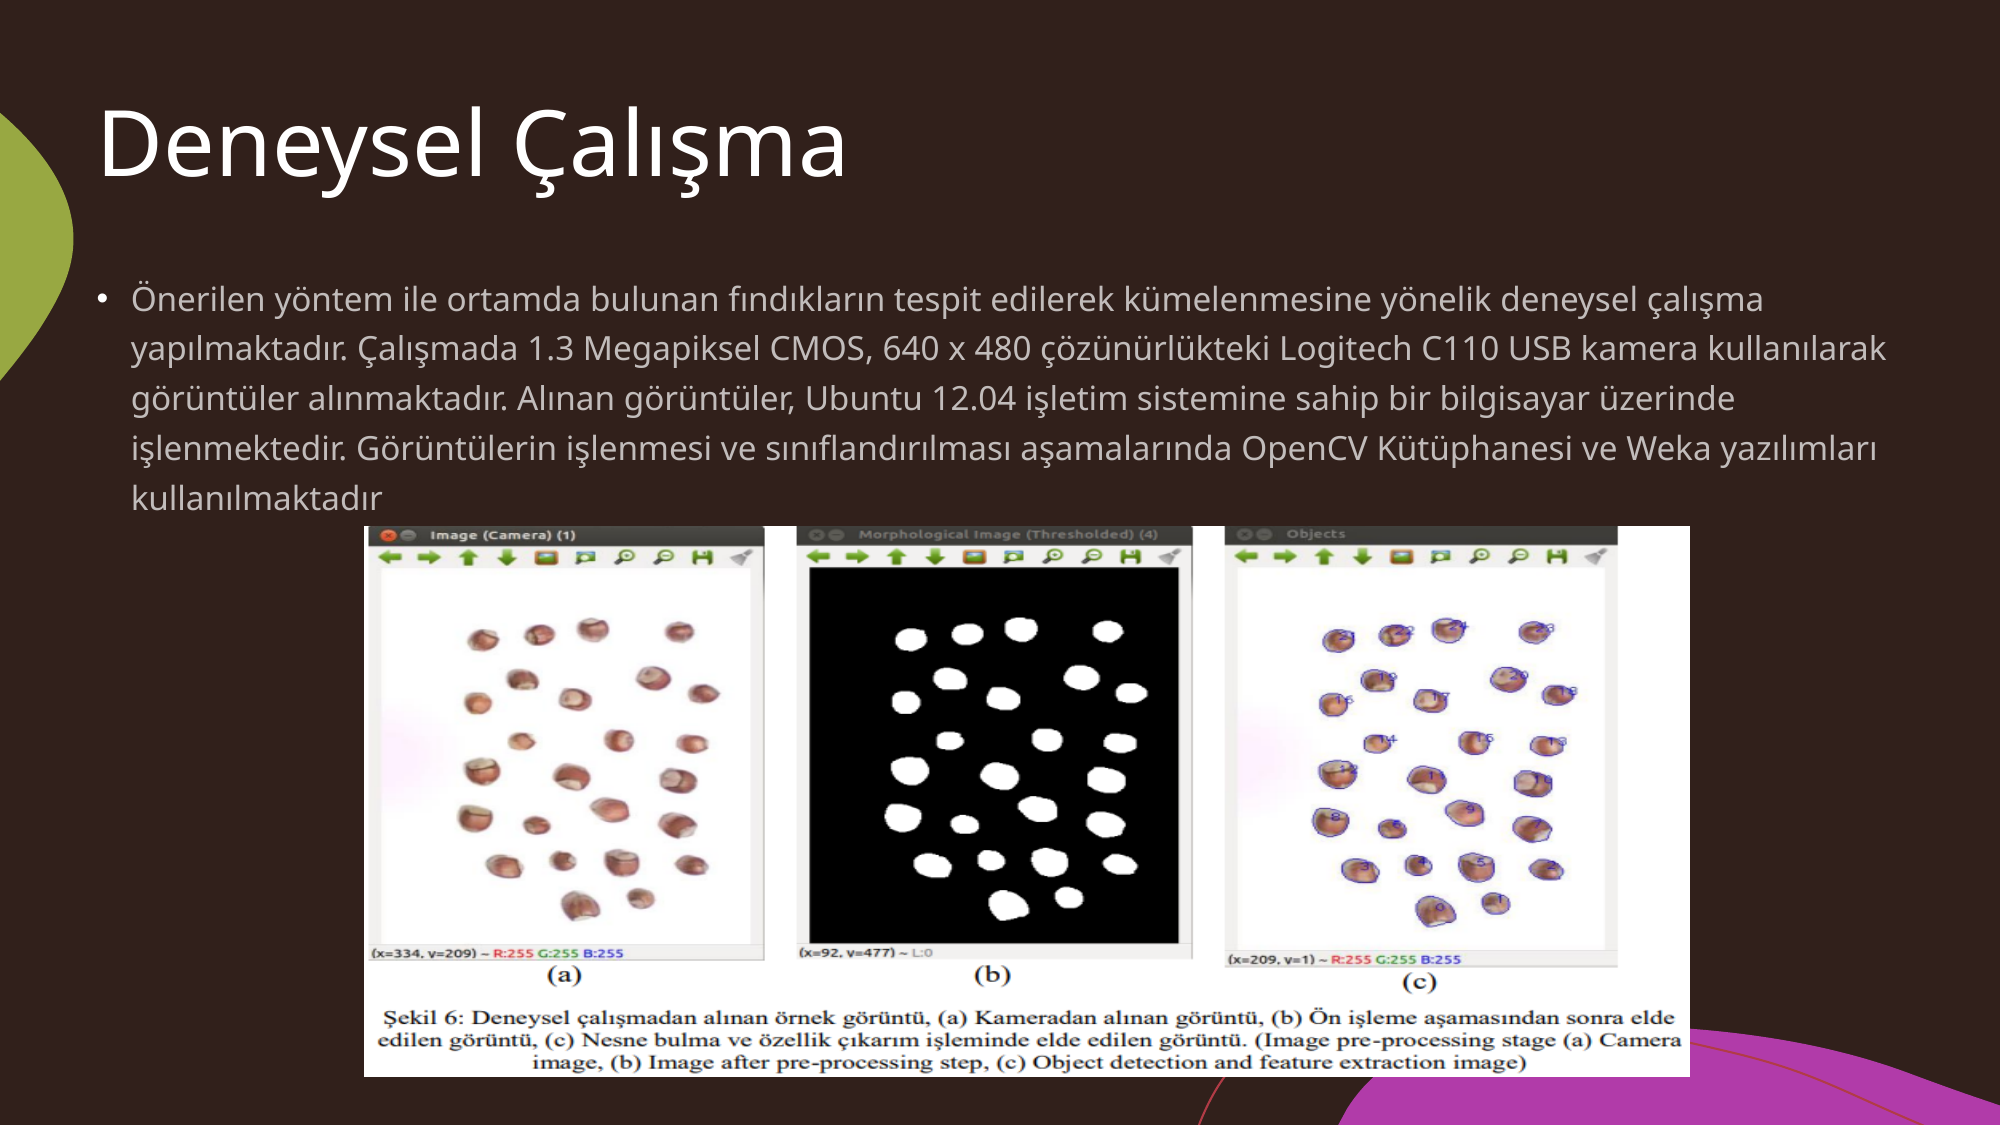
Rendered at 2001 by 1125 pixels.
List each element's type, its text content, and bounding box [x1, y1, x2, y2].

list Önerilen yöntem ile ortamda bulunan fındıkların tespit edilerek kümelenmesine yönelik deneysel çalışma yapılmaktadır. Çalışmada 1.3 Megapiksel CMOS, 640 x 480 çözünürlükteki Logitech C110 USB kamera kullanılarak görüntüler alınmaktadır. Alınan görüntüler, Ubuntu 12.04 işletim sistemine sahip bir bilgisayar üzerinde işlenmektedir. Görüntülerin işlenmesi ve sınıflandırılması aşamalarında OpenCV Kütüphanesi ve Weka yazılımları kullanılmaktadır [81, 260, 1962, 527]
picture [364, 526, 1690, 1077]
title Deneysel Çalışma [81, 55, 1875, 238]
